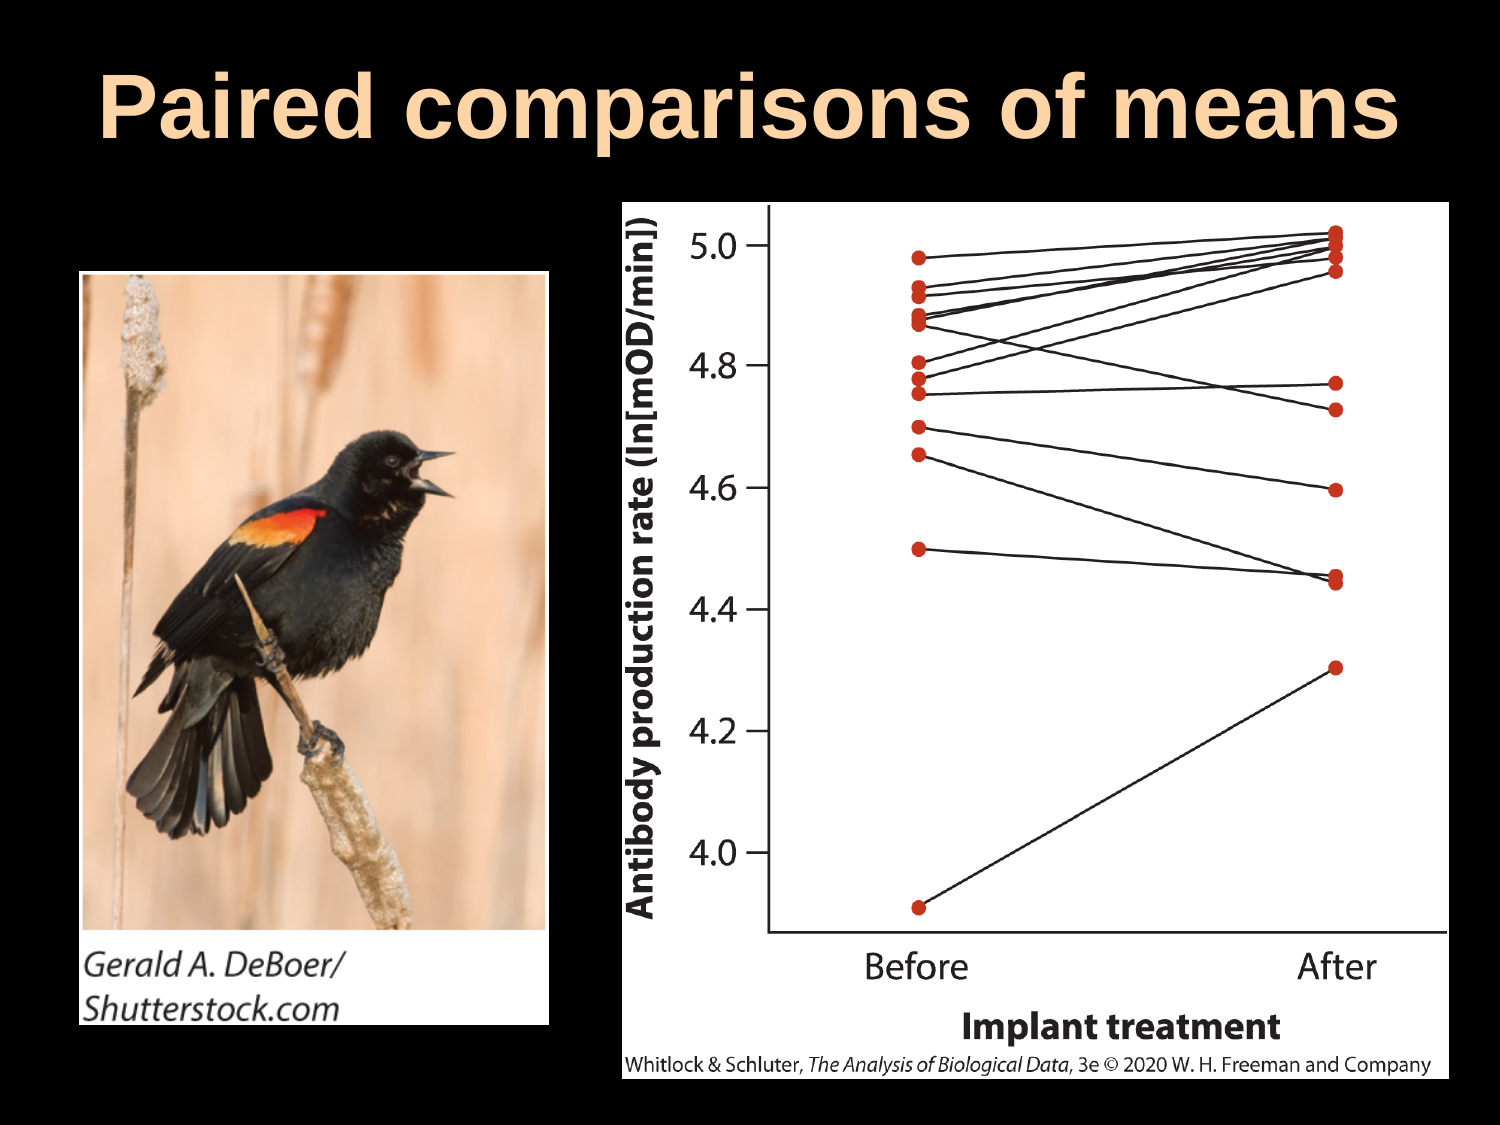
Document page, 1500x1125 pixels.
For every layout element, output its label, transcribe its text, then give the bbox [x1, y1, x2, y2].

picture [622, 202, 1449, 1079]
title Paired comparisons of means [0, 0, 1500, 218]
picture [79, 271, 549, 1025]
